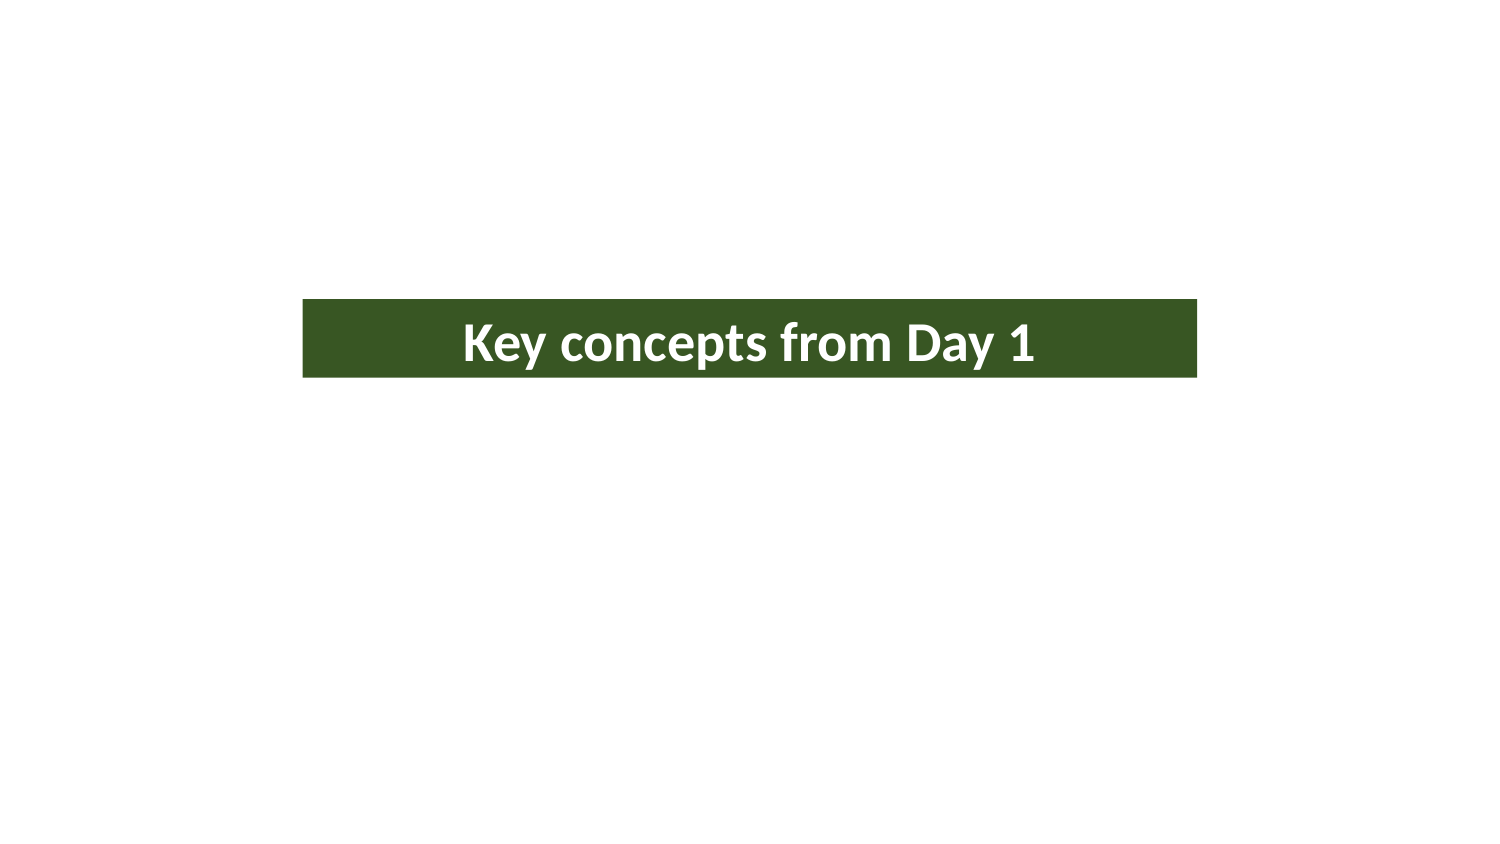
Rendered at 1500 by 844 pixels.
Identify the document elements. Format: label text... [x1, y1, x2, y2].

text_box Key concepts from Day 1 [302, 299, 1198, 378]
